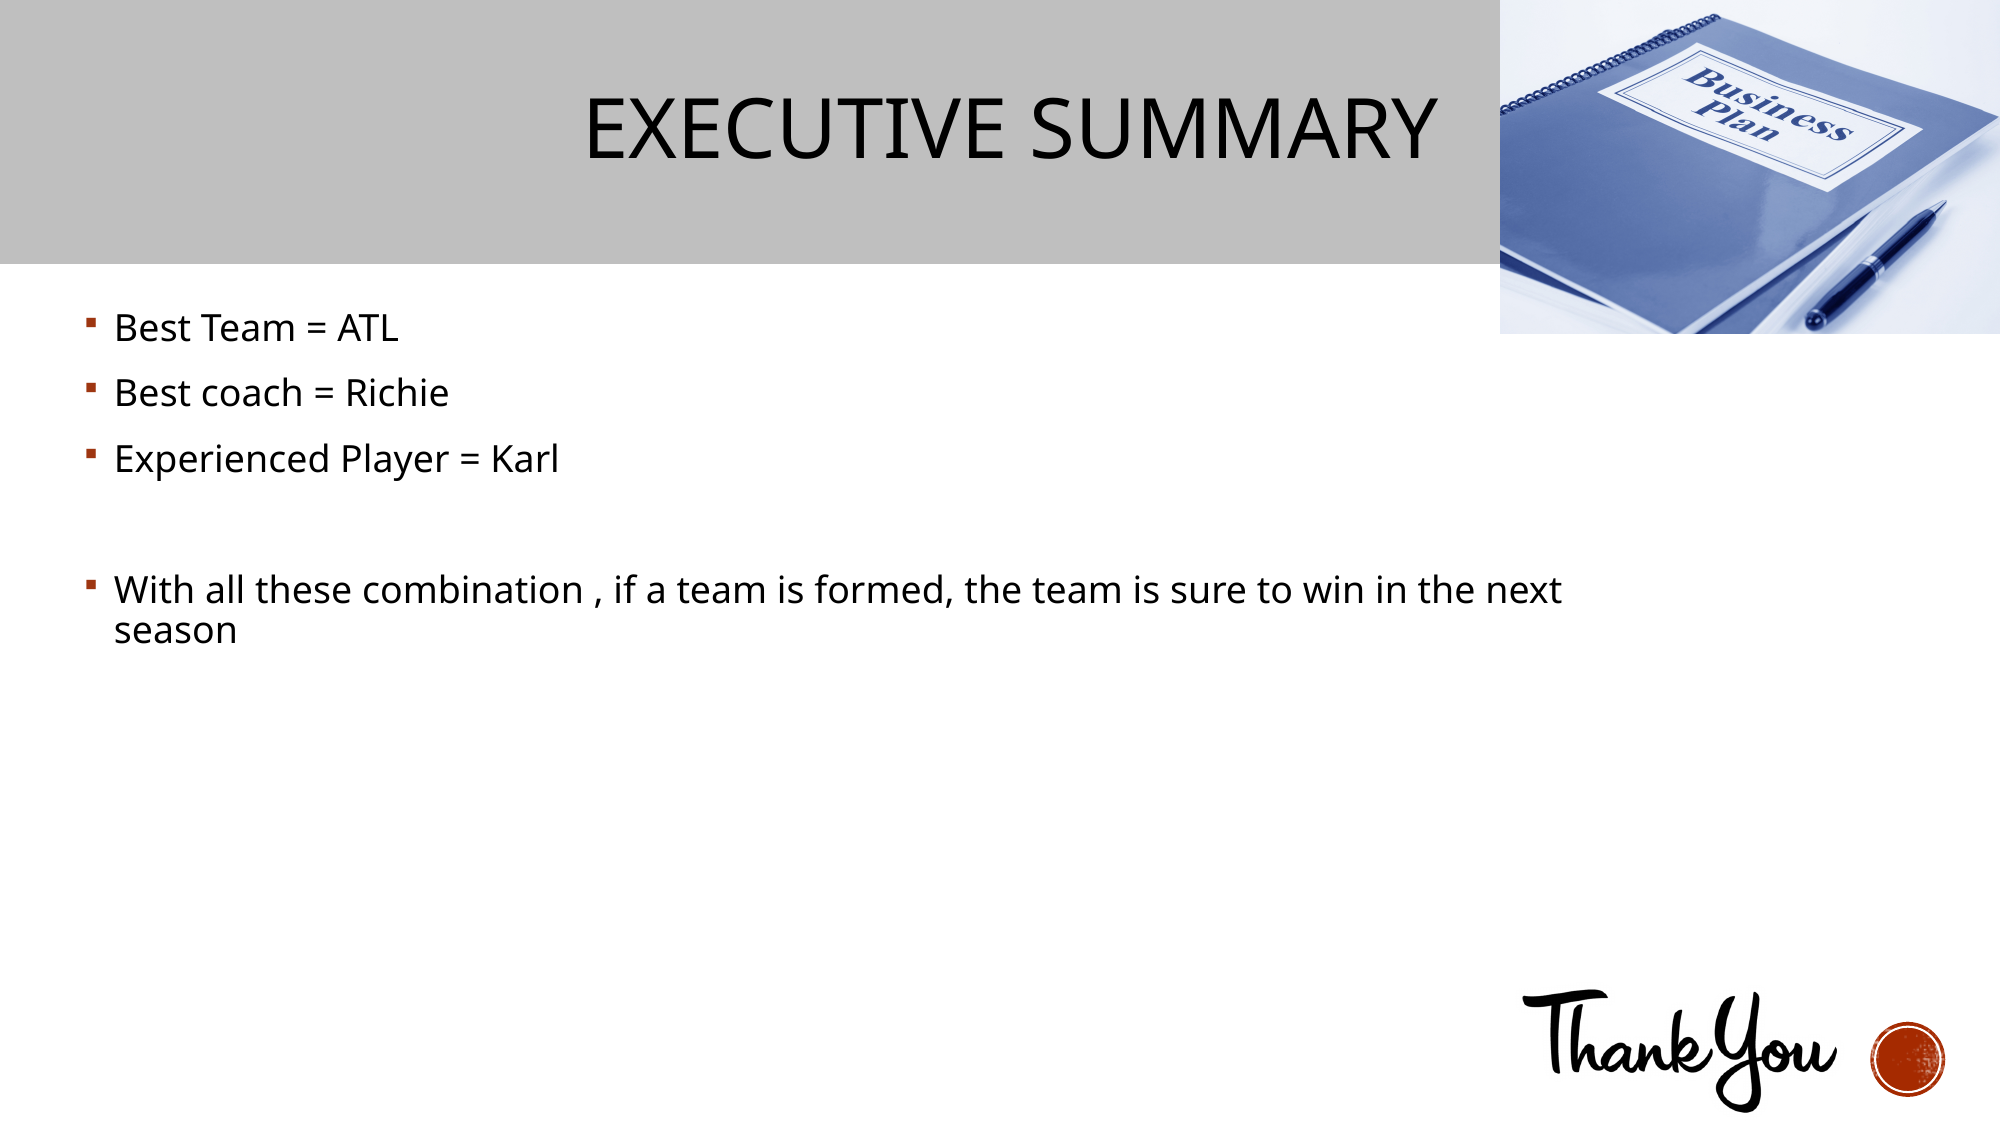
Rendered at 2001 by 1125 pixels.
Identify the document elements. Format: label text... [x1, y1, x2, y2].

title Executive Summary [0, 0, 1500, 264]
list Best Team = ATL Best coach = Richie Experienced Player = Karl With all these combination , if a team is formed, the team is sure to win in the next season [68, 301, 1698, 1125]
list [1501, 3, 1998, 332]
picture [1511, 977, 1849, 1125]
